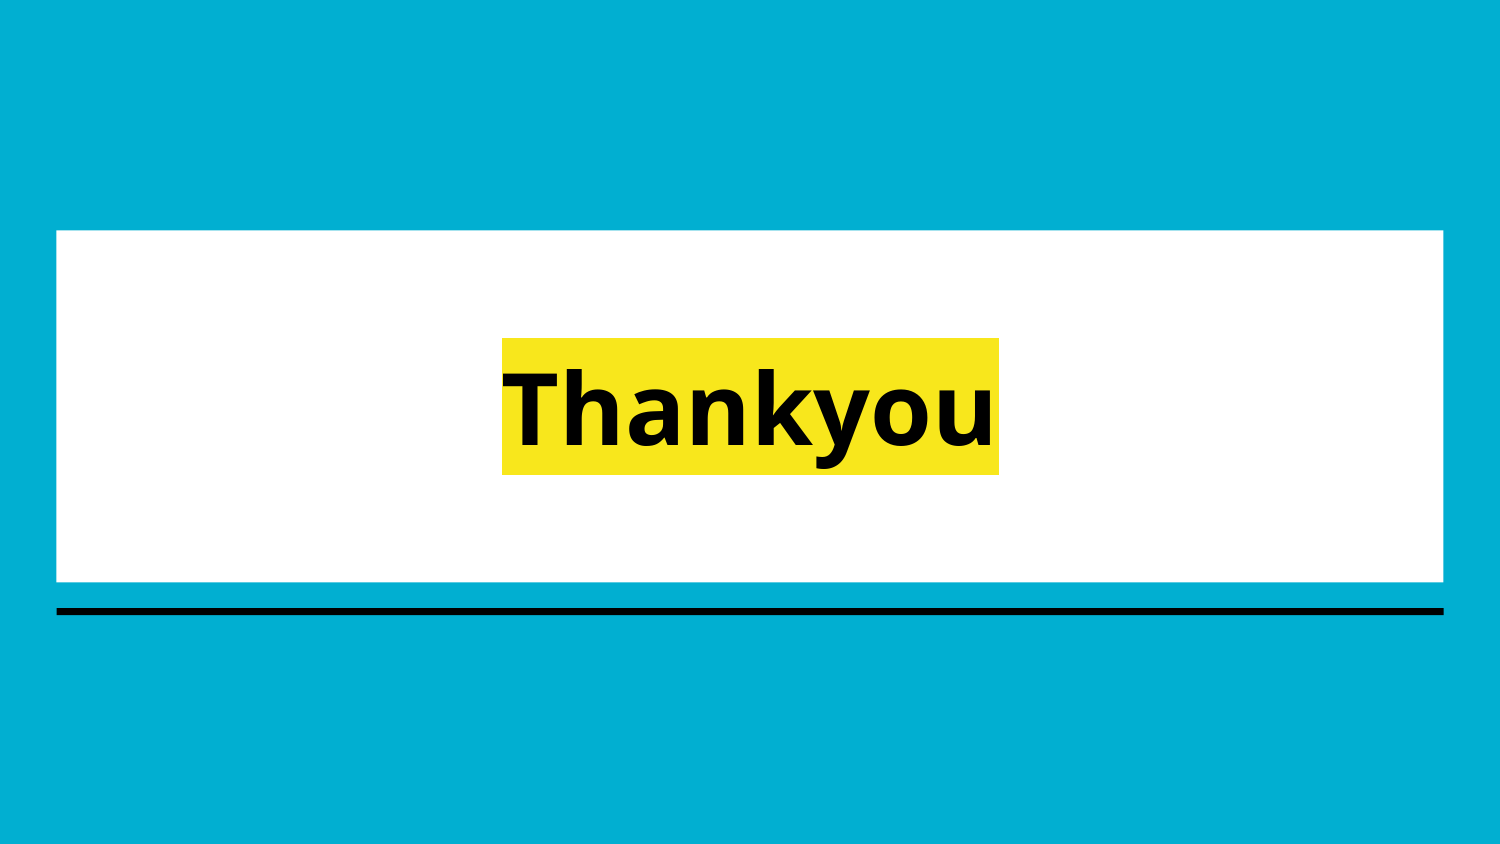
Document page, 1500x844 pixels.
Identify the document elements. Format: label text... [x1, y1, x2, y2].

title Thankyou [56, 230, 1444, 583]
